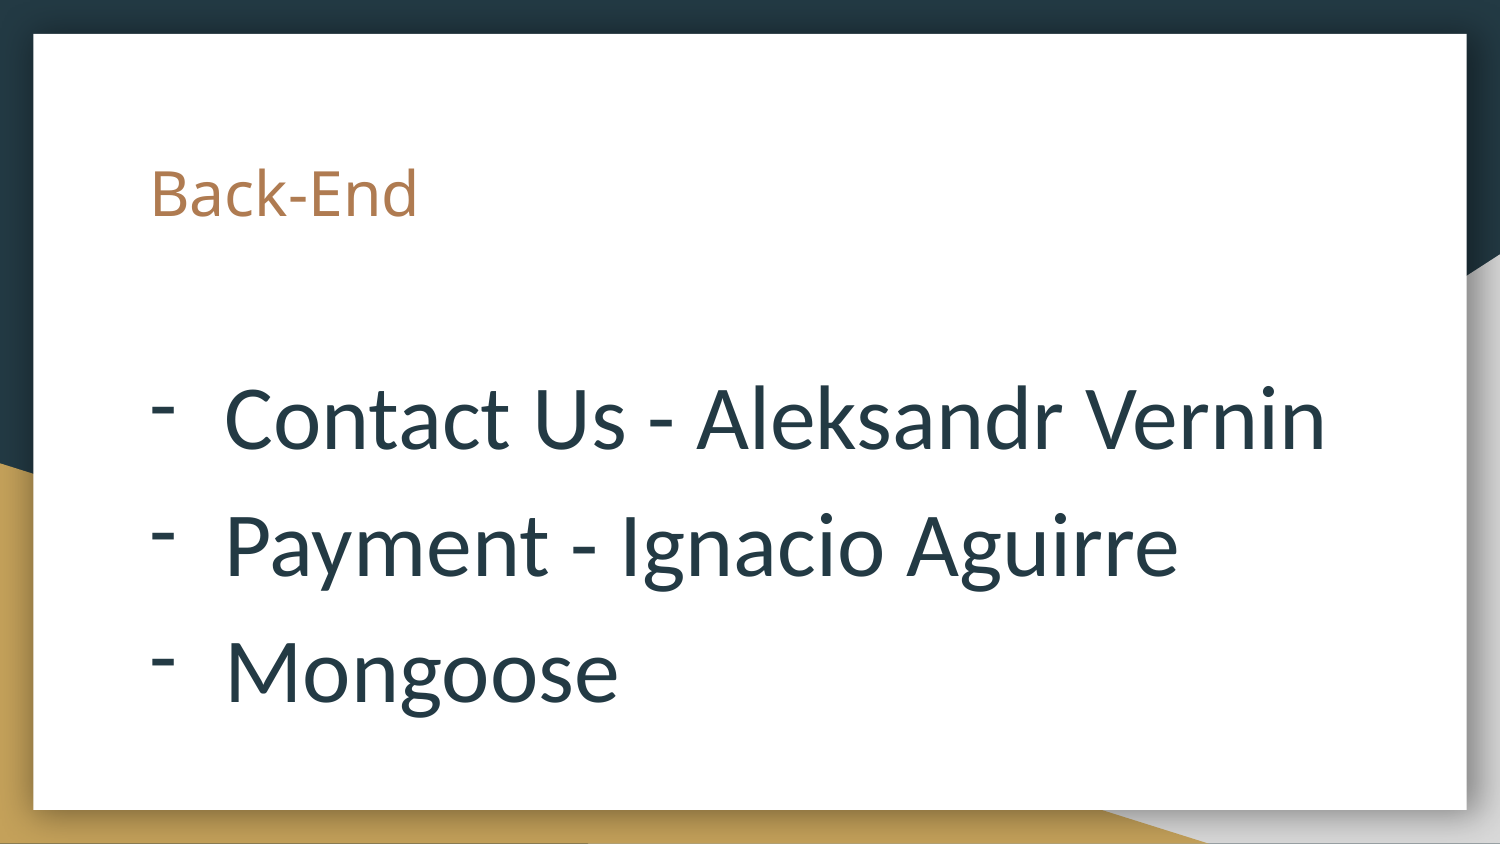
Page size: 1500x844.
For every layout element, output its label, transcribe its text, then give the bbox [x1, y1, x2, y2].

list Contact Us - Aleksandr Vernin Payment - Ignacio Aguirre Mongoose [134, 326, 1366, 729]
title Back-End [134, 138, 1366, 296]
